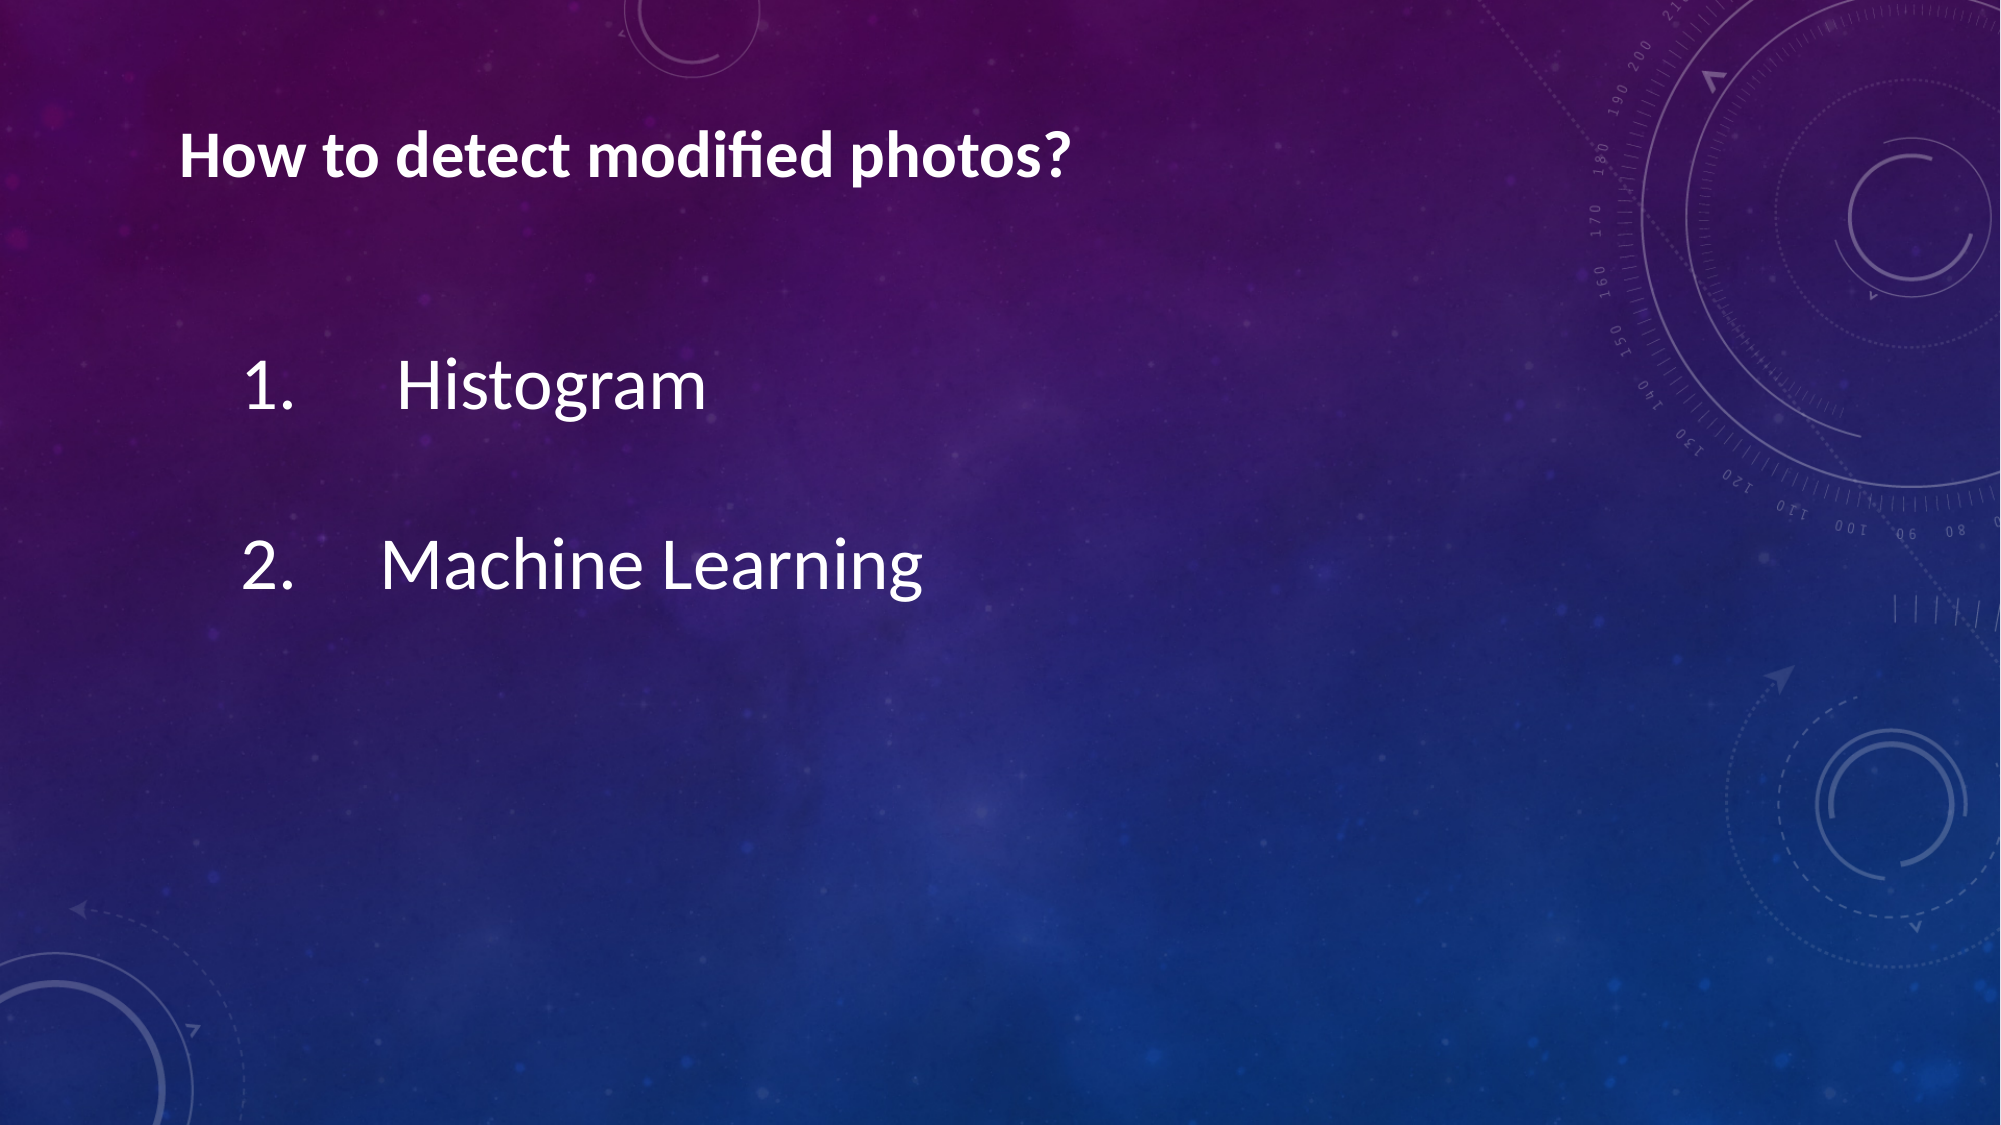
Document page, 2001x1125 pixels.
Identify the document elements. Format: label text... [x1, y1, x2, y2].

picture [0, 0, 2001, 1125]
text_box Histogram Machine Learning [226, 327, 1227, 702]
text_box How to detect modified photos? [164, 103, 1166, 199]
